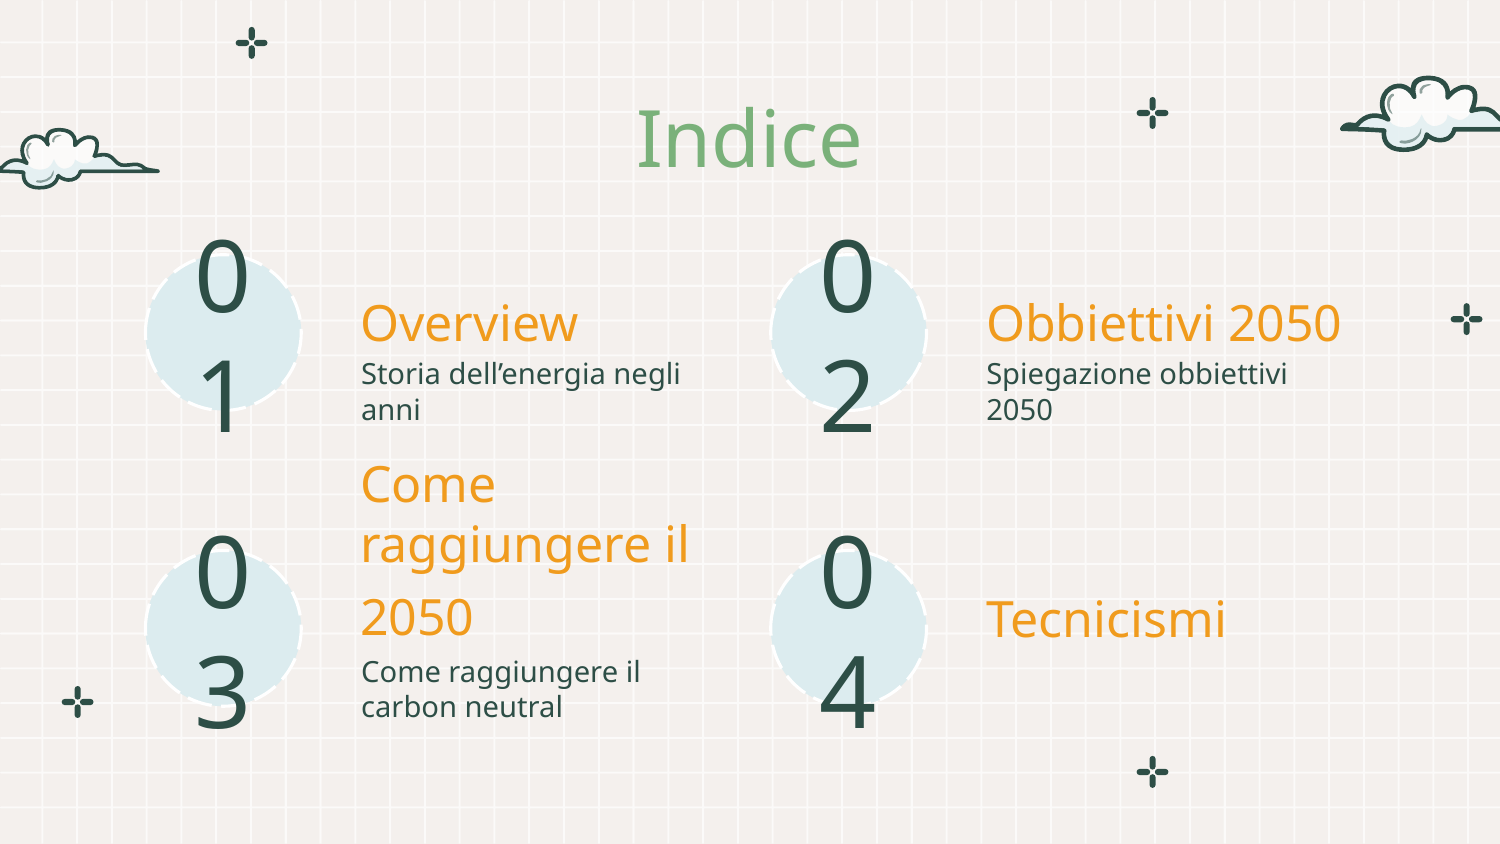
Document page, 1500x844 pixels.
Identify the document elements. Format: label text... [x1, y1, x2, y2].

text_box [145, 597, 152, 660]
text_box [770, 597, 777, 659]
text_box [920, 301, 927, 364]
text_box [787, 677, 910, 707]
text_box [295, 597, 302, 659]
subtitle Tecnicismi [971, 545, 1355, 663]
text_box [788, 550, 909, 579]
title Indice [118, 72, 1382, 167]
text_box [770, 302, 777, 364]
text_box [162, 677, 285, 707]
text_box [1136, 96, 1169, 130]
text_box [788, 382, 909, 411]
title 01 [152, 283, 295, 382]
subtitle Spiegazione obbiettivi 2050 [971, 367, 1355, 439]
title 03 [152, 579, 295, 677]
text_box [145, 301, 152, 364]
subtitle Storia dell’energia negli anni [345, 340, 730, 439]
text_box [163, 382, 284, 411]
subtitle Obbiettivi 2050 [971, 249, 1430, 367]
text_box [788, 254, 909, 283]
subtitle Come raggiungere il 2050 [345, 506, 750, 663]
text_box [920, 597, 927, 660]
text_box [163, 254, 284, 283]
title 02 [777, 283, 920, 382]
subtitle Overview [345, 249, 729, 367]
title 04 [777, 579, 920, 677]
text_box [163, 550, 284, 579]
text_box [295, 302, 302, 364]
subtitle Come raggiungere il carbon neutral [345, 663, 730, 736]
